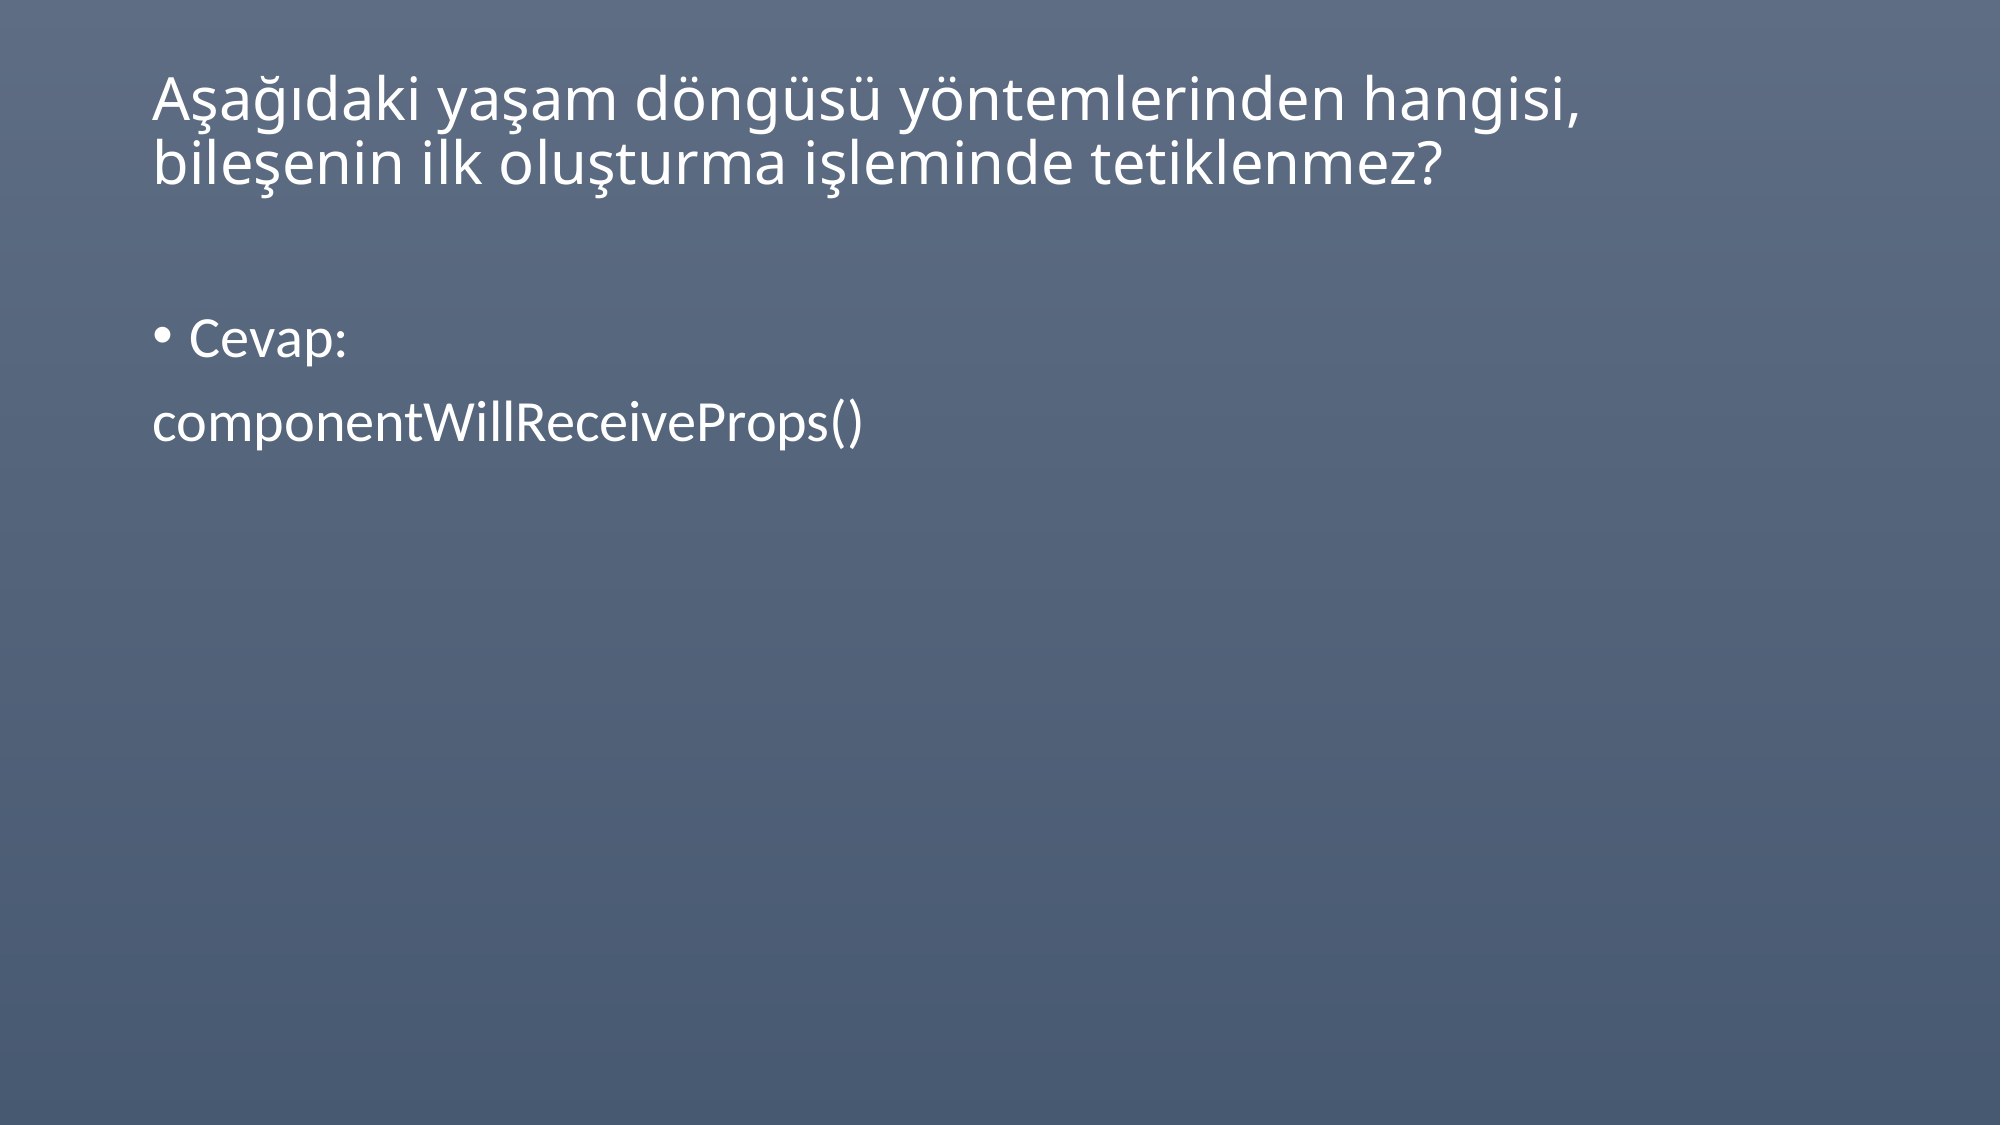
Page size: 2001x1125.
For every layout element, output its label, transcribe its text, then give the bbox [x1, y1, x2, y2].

title Aşağıdaki yaşam döngüsü yöntemlerinden hangisi, bileşenin ilk oluşturma işleminde tetiklenmez? [137, 59, 1863, 278]
list Cevap: componentWillReceiveProps() [137, 299, 1863, 1014]
